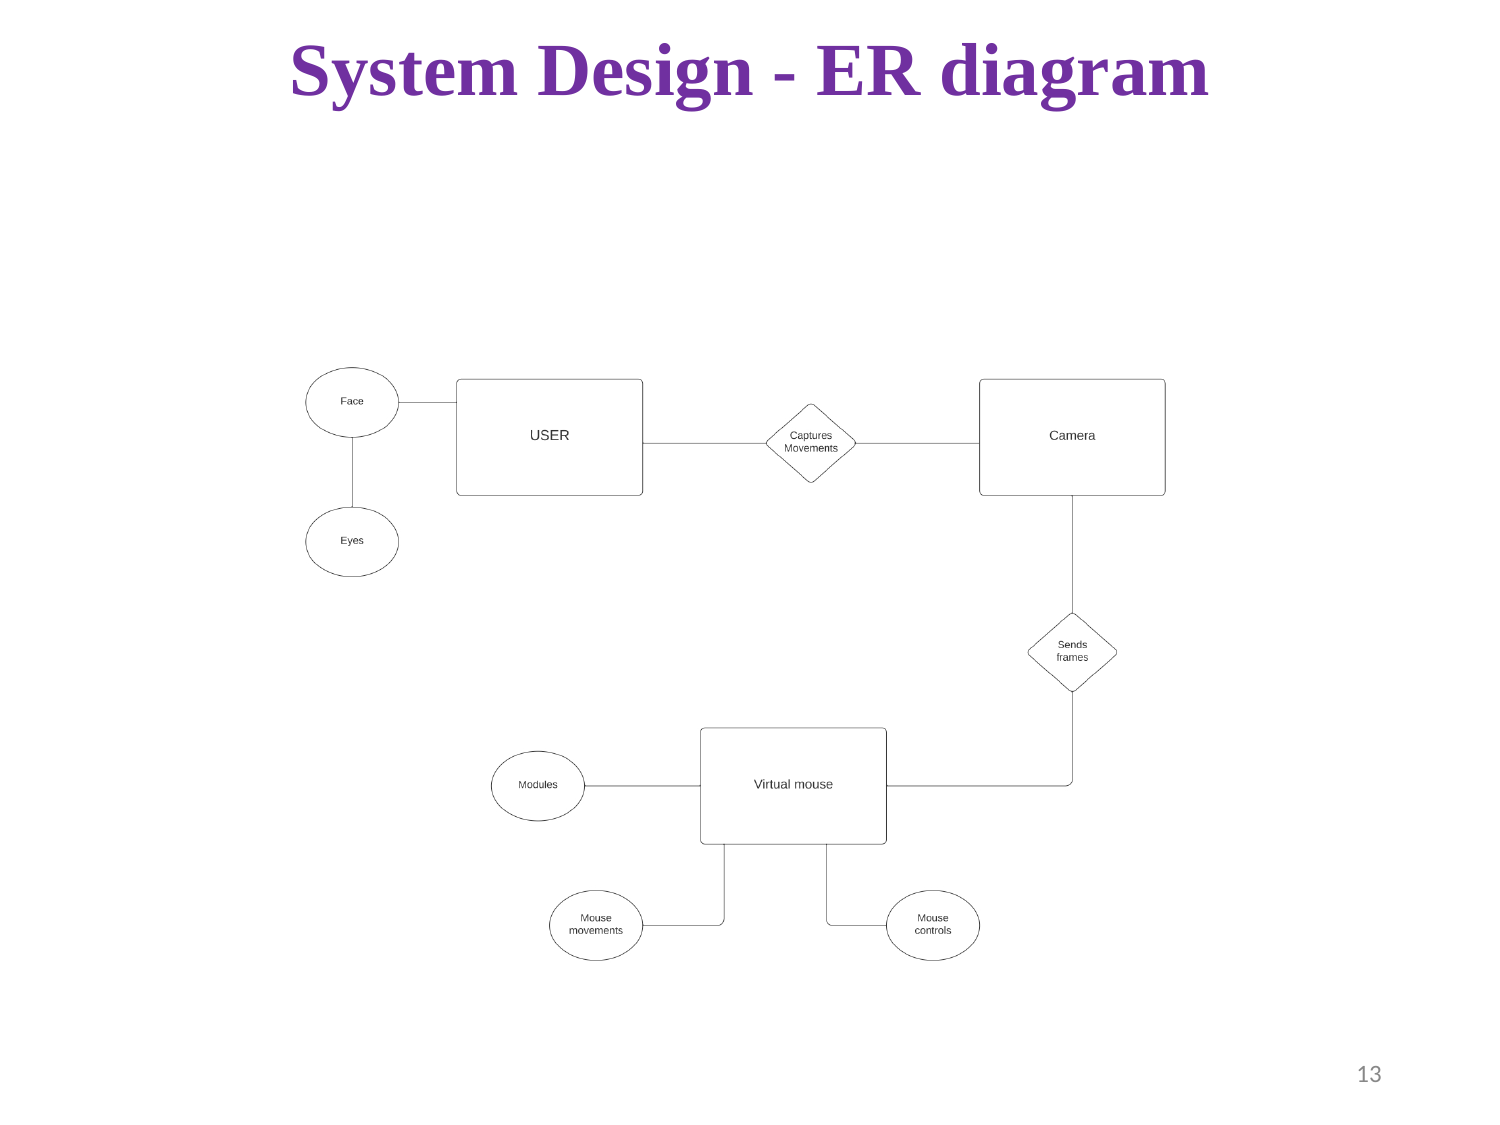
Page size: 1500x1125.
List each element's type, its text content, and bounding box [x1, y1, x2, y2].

slide_number 13 [1059, 1042, 1397, 1103]
picture [205, 157, 1295, 999]
title System Design - ER diagram [103, 27, 1397, 115]
